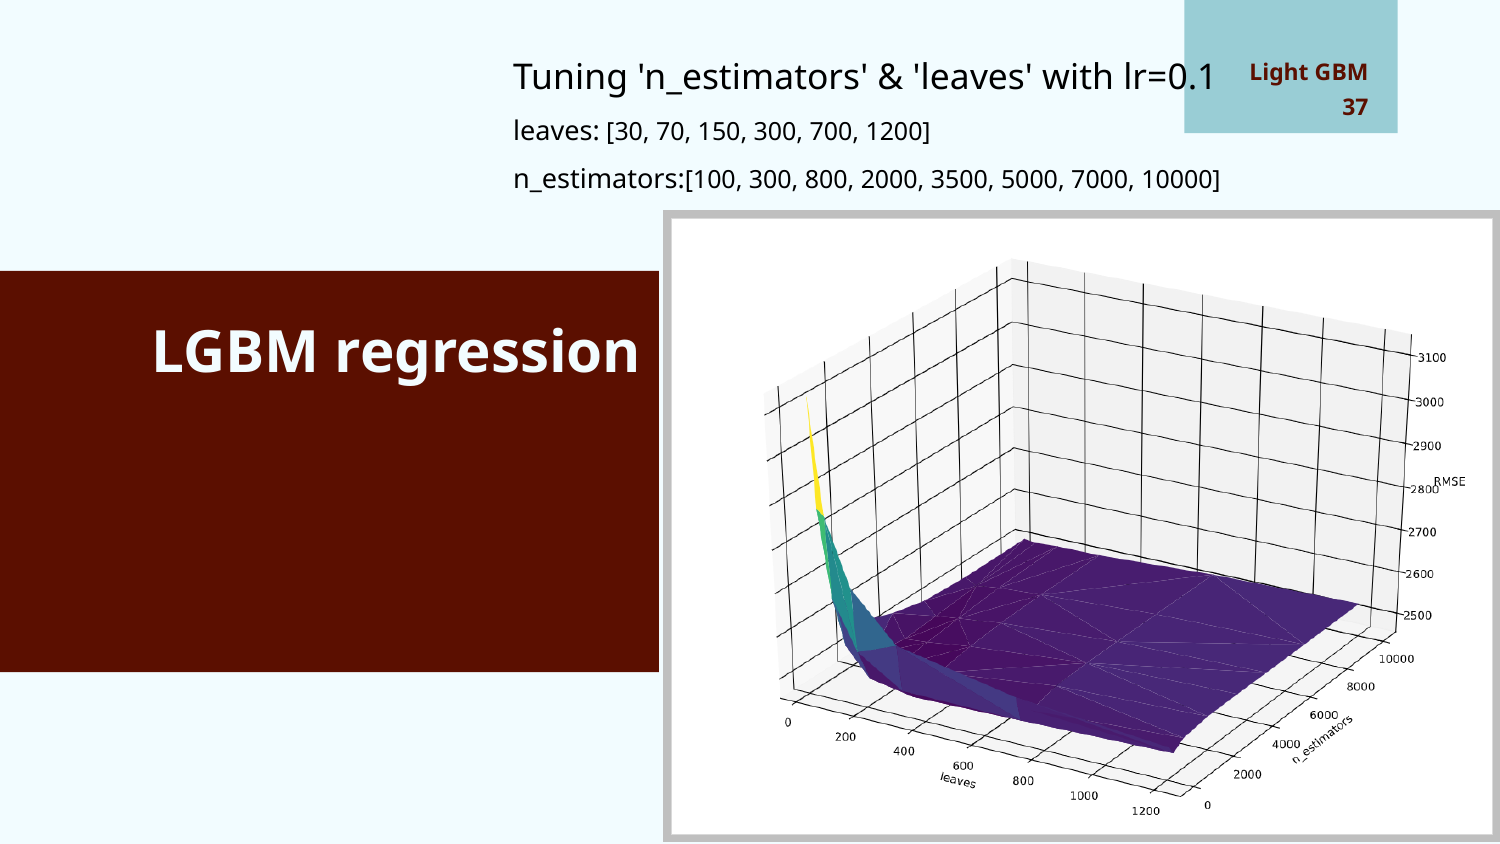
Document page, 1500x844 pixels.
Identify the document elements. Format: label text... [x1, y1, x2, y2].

text_box Tuning 'n_estimators' & 'leaves' with lr=0.1 leaves: [30, 70, 150, 300, 700, 1200] n_estimators:[100, 300, 800, 2000, 3500, 5000, 7000, 10000] [498, 18, 1492, 202]
picture [663, 210, 1500, 842]
title LGBM regression [136, 61, 771, 399]
